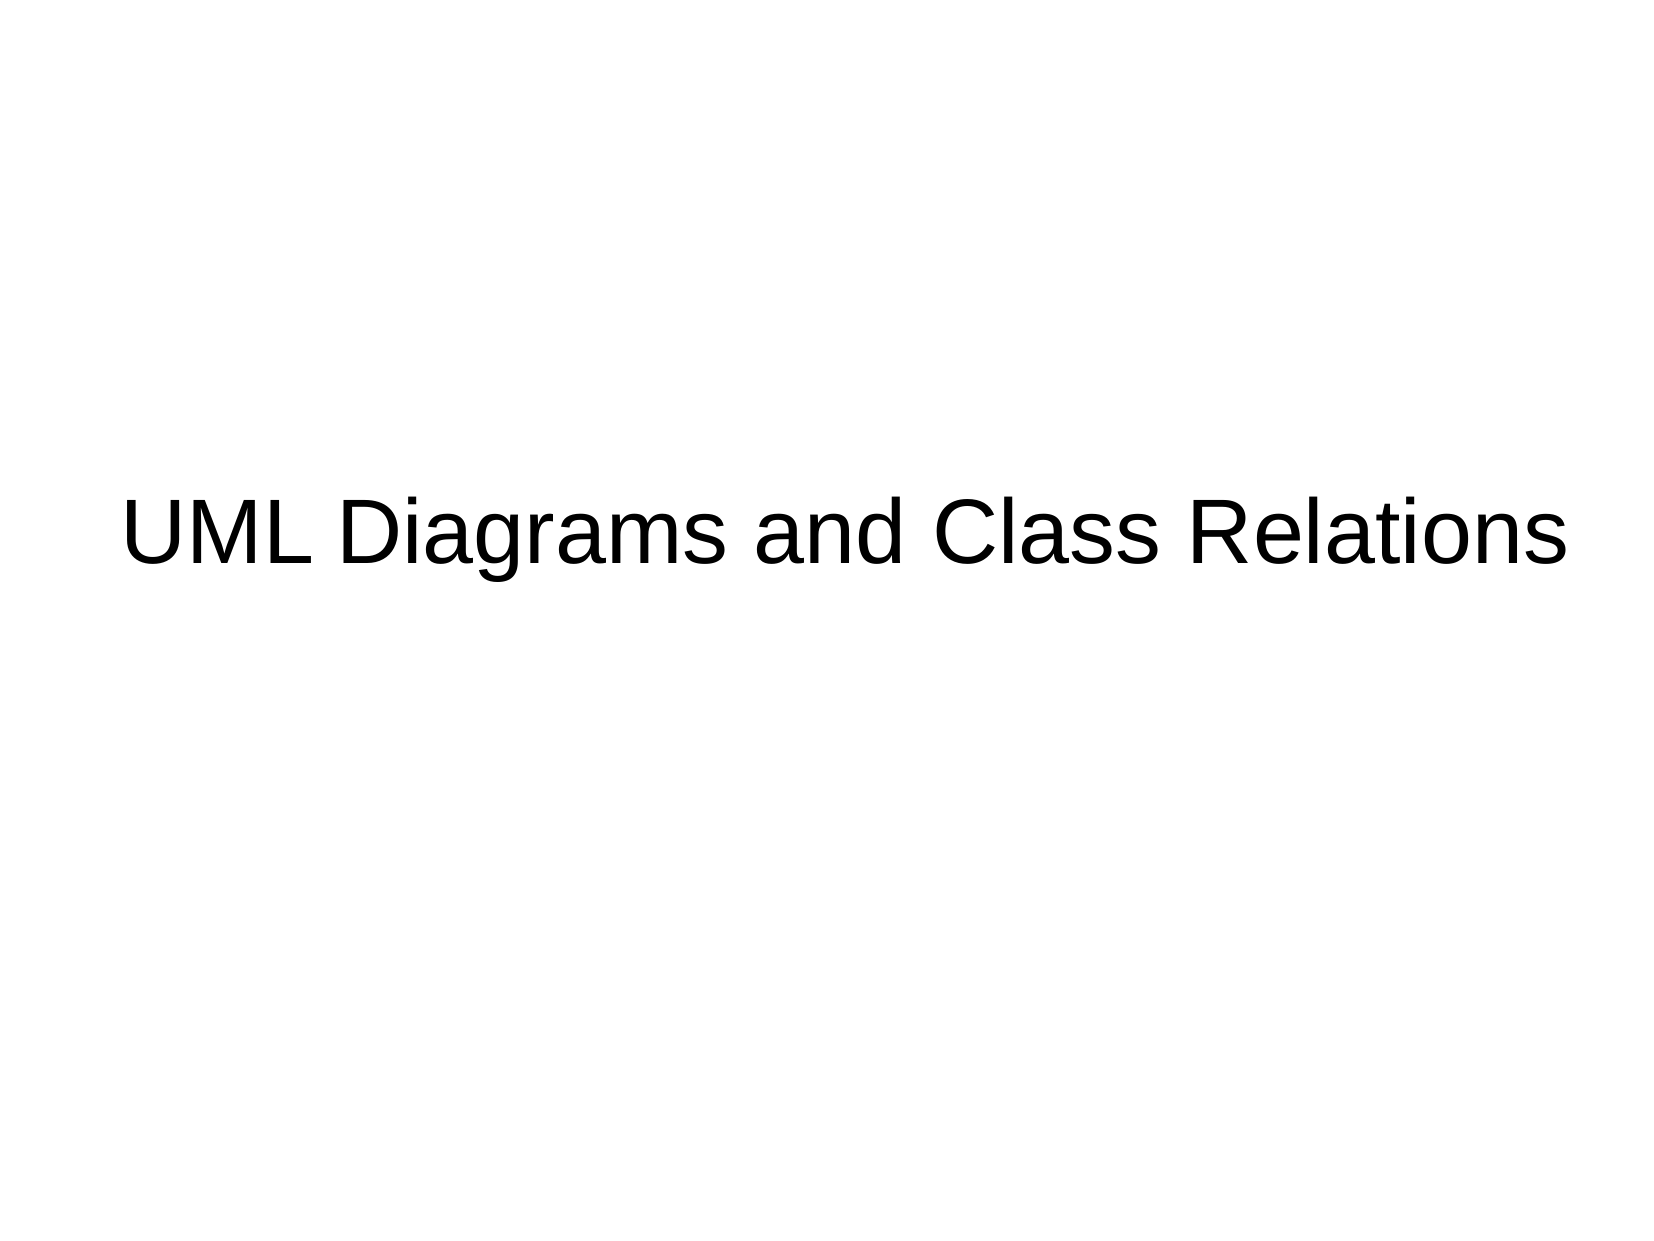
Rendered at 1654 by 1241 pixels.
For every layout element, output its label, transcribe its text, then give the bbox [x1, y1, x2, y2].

text_box UML Diagrams and Class Relations [101, 422, 1590, 630]
